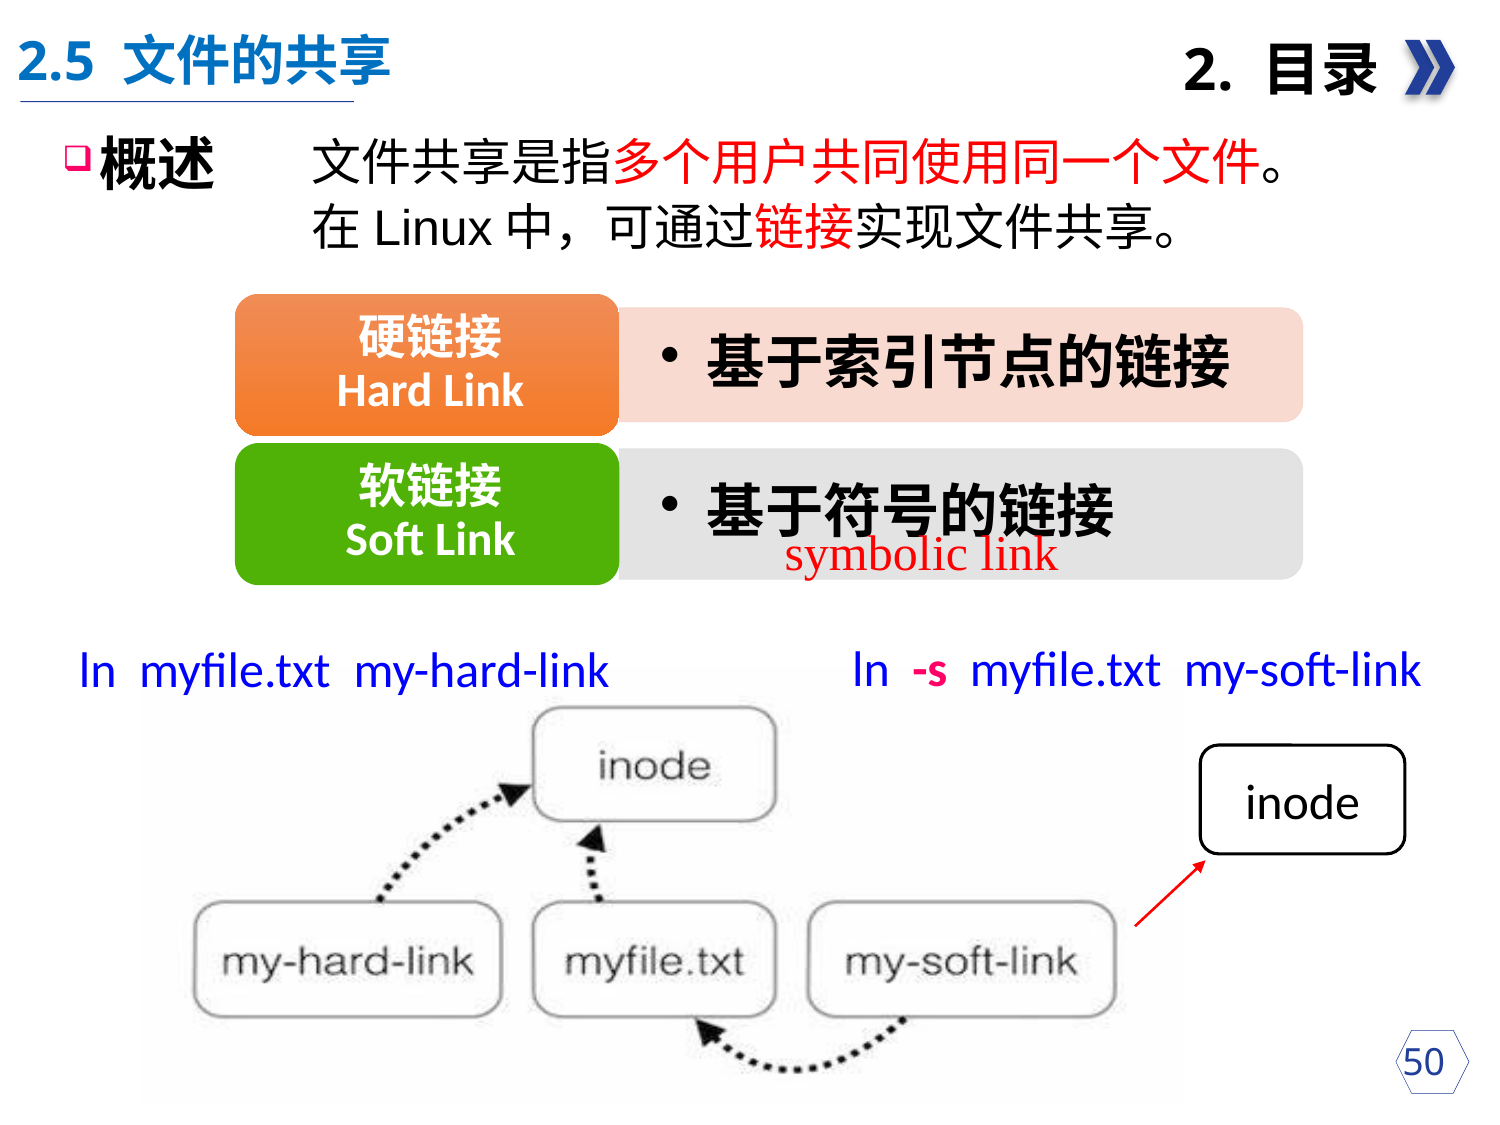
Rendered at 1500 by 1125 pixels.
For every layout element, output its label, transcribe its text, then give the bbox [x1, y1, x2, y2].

text_box inode [1199, 744, 1406, 855]
text_box 50 [1363, 1030, 1494, 1092]
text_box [1404, 39, 1456, 95]
text_box 概述 [47, 128, 446, 206]
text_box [1135, 860, 1206, 927]
text_box 2.5 文件的共享 [0, 19, 409, 99]
text_box ln -s myfile.txt my-soft-link [837, 629, 1500, 704]
text_box 2. 目录 [117, 24, 1395, 110]
picture [141, 666, 1184, 1110]
text_box ln myfile.txt my-hard-link [64, 629, 727, 705]
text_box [234, 293, 1303, 586]
text_box 文件共享是指多个用户共同使用同一个文件。 在Linux中，可通过链接实现文件共享。 [221, 123, 1362, 264]
